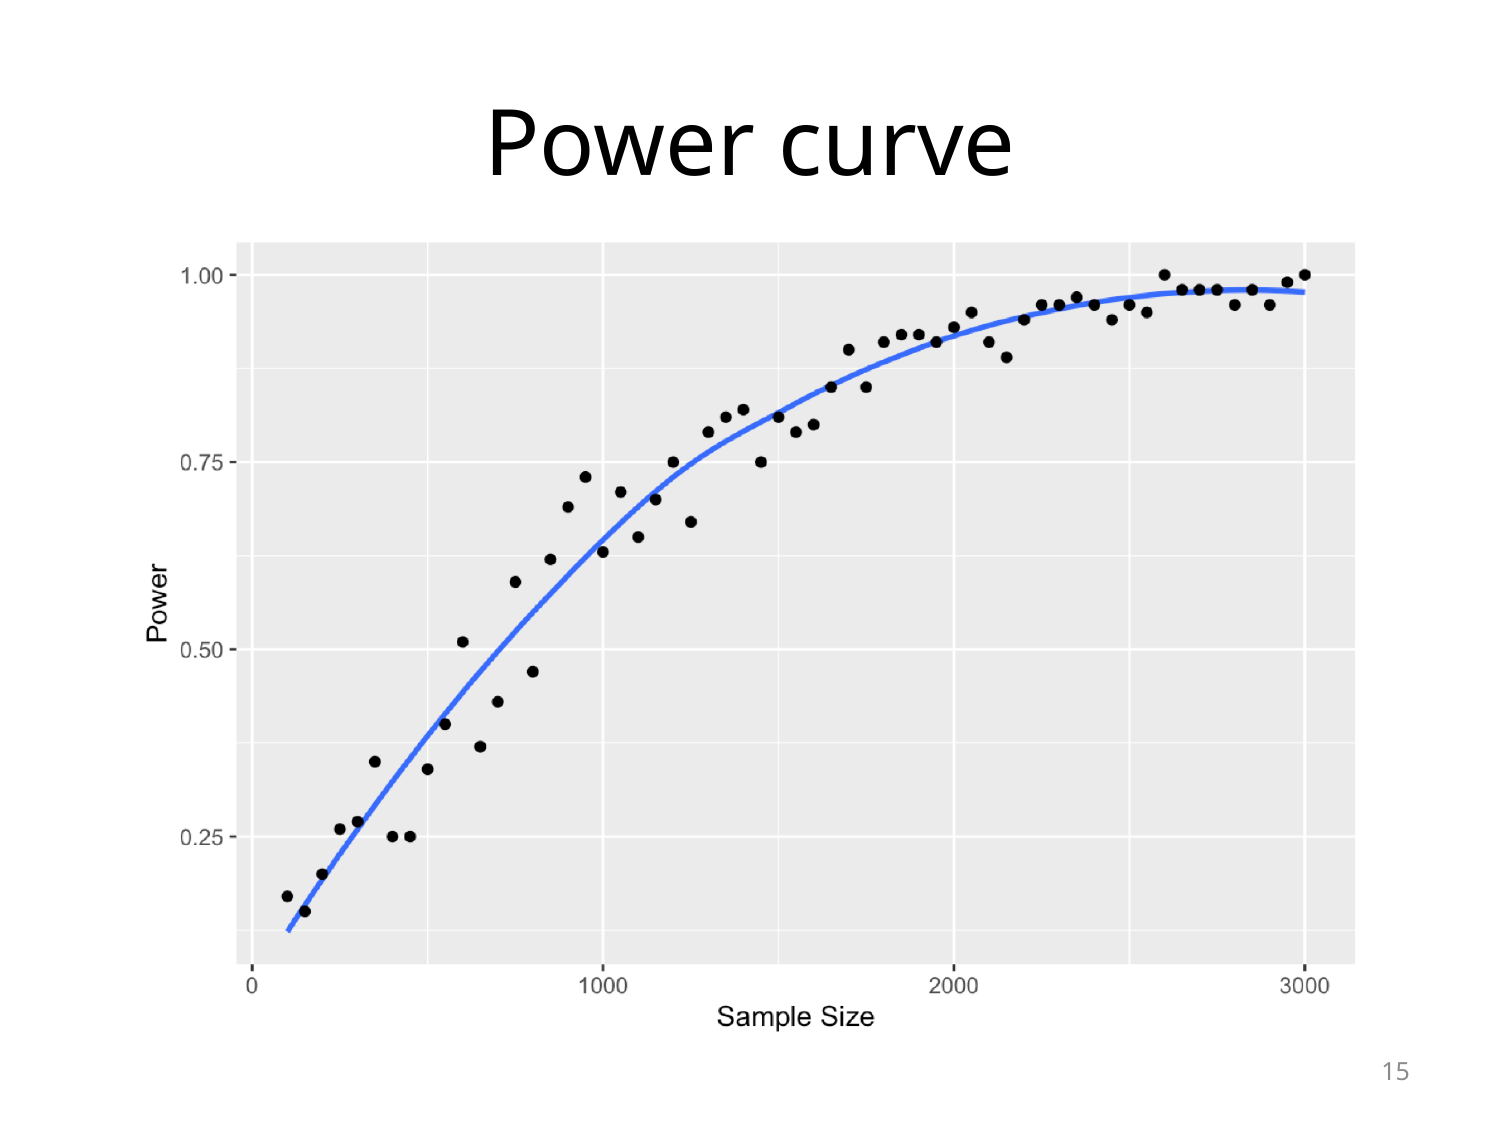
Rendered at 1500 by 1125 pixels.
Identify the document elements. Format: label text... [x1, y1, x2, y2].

slide_number 15 [1074, 1042, 1425, 1103]
title Power curve [75, 45, 1425, 233]
picture [137, 234, 1363, 1032]
